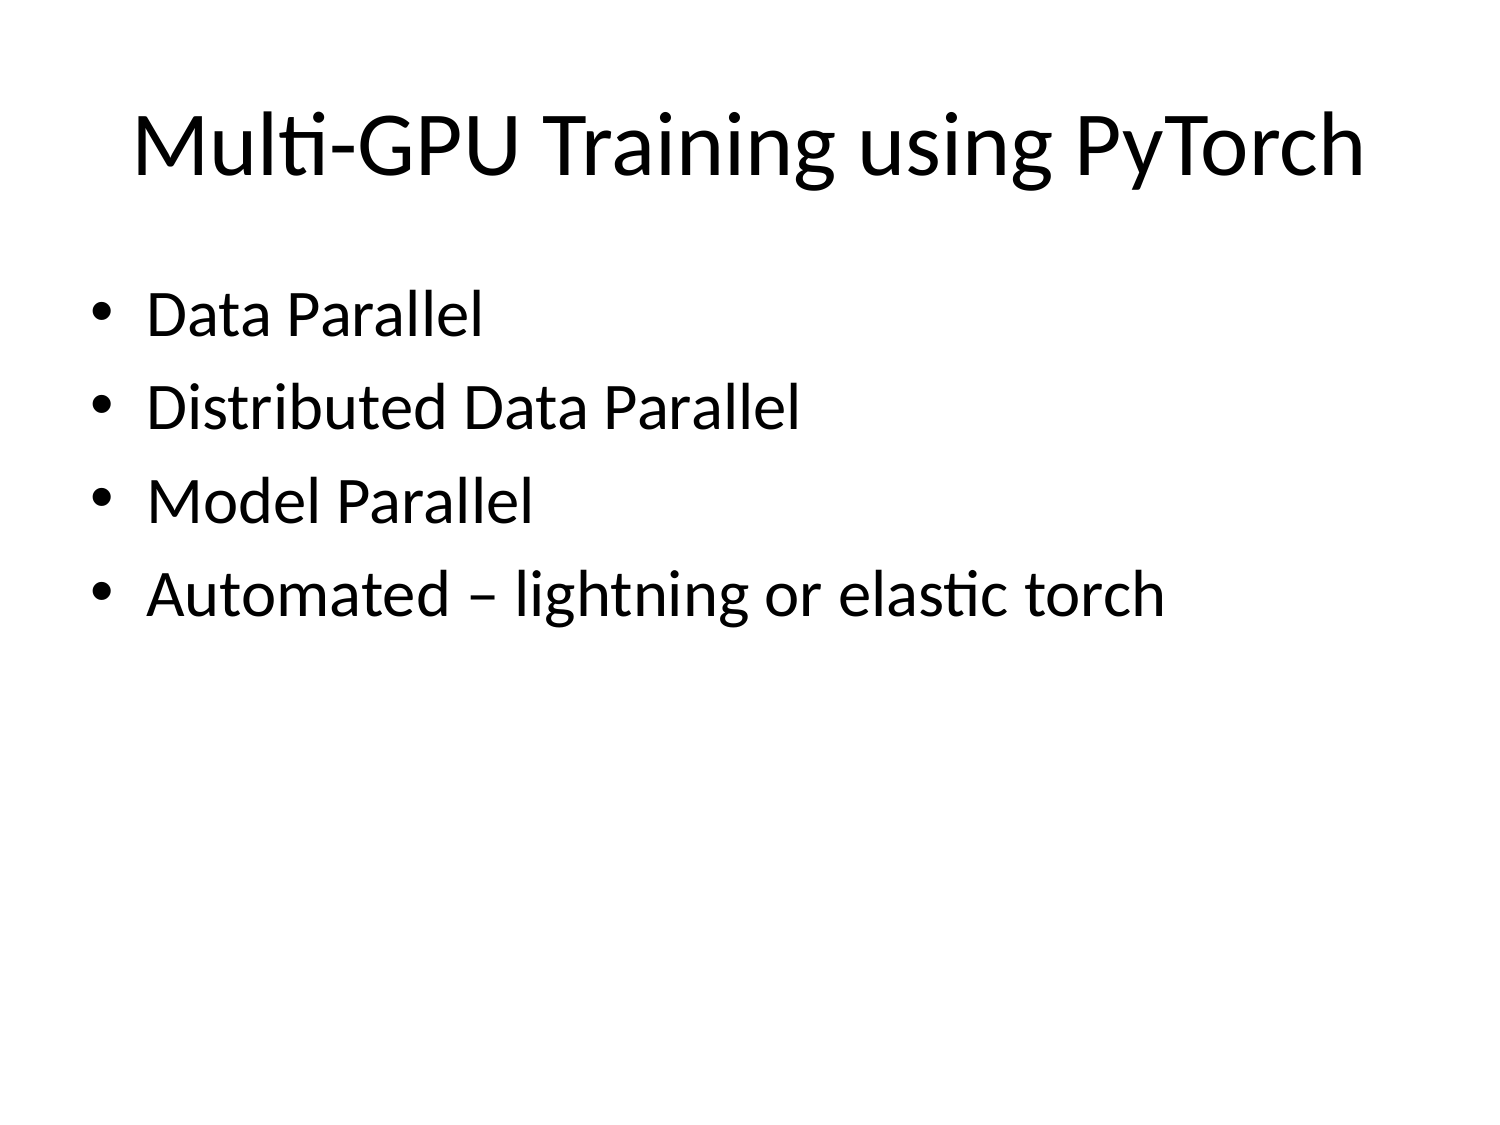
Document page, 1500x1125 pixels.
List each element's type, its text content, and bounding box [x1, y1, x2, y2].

list Data Parallel Distributed Data Parallel Model Parallel Automated – lightning or elastic torch [75, 262, 1425, 1005]
title Multi-GPU Training using PyTorch [75, 45, 1425, 233]
